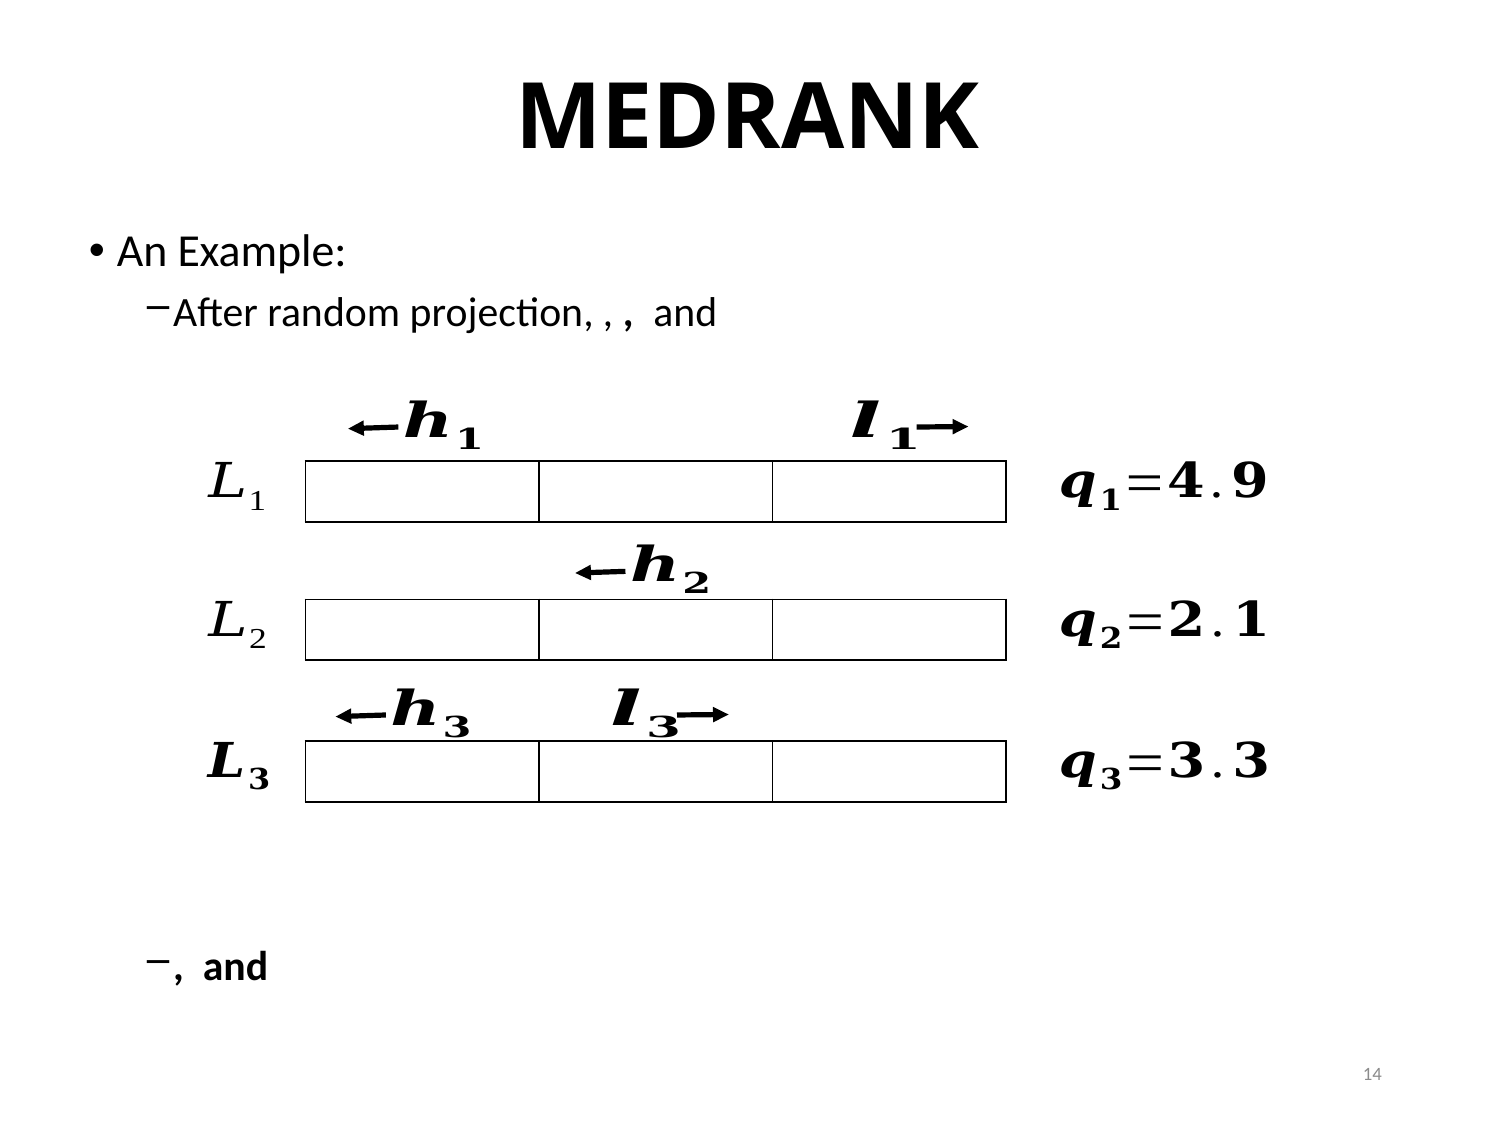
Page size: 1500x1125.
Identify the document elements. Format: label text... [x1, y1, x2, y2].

title MEDRANK [73, 37, 1422, 200]
slide_number 14 [1059, 1042, 1397, 1103]
